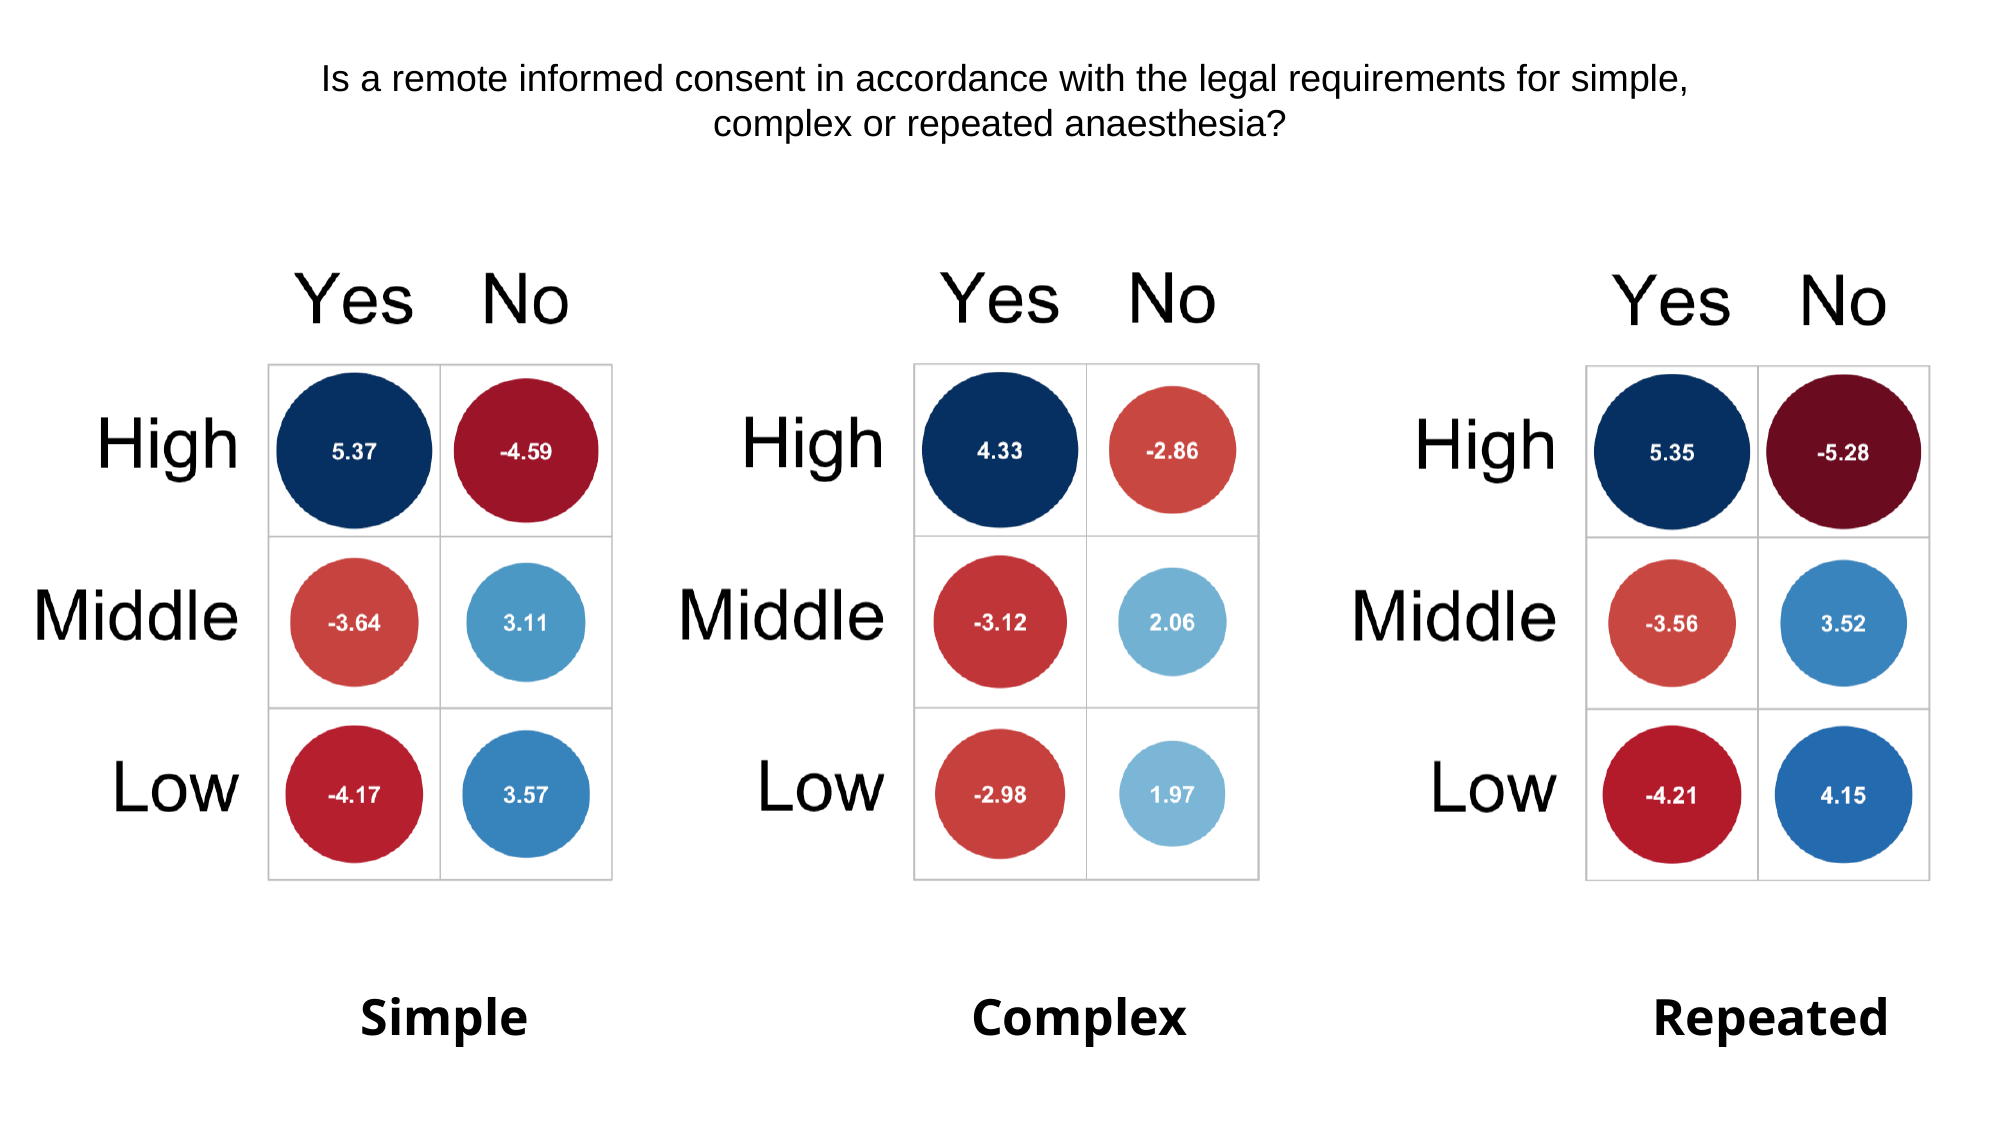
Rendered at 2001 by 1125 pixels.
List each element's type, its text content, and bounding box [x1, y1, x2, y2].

text_box Simple [345, 977, 619, 1053]
text_box Is a remote informed consent in accordance with the legal requirements for simple, complex or repeated anaesthesia? [270, 46, 1730, 152]
text_box Repeated [1638, 977, 1957, 1053]
text_box Complex [956, 977, 1275, 1053]
picture [23, 259, 621, 888]
picture [671, 263, 1266, 891]
picture [1341, 267, 1935, 886]
